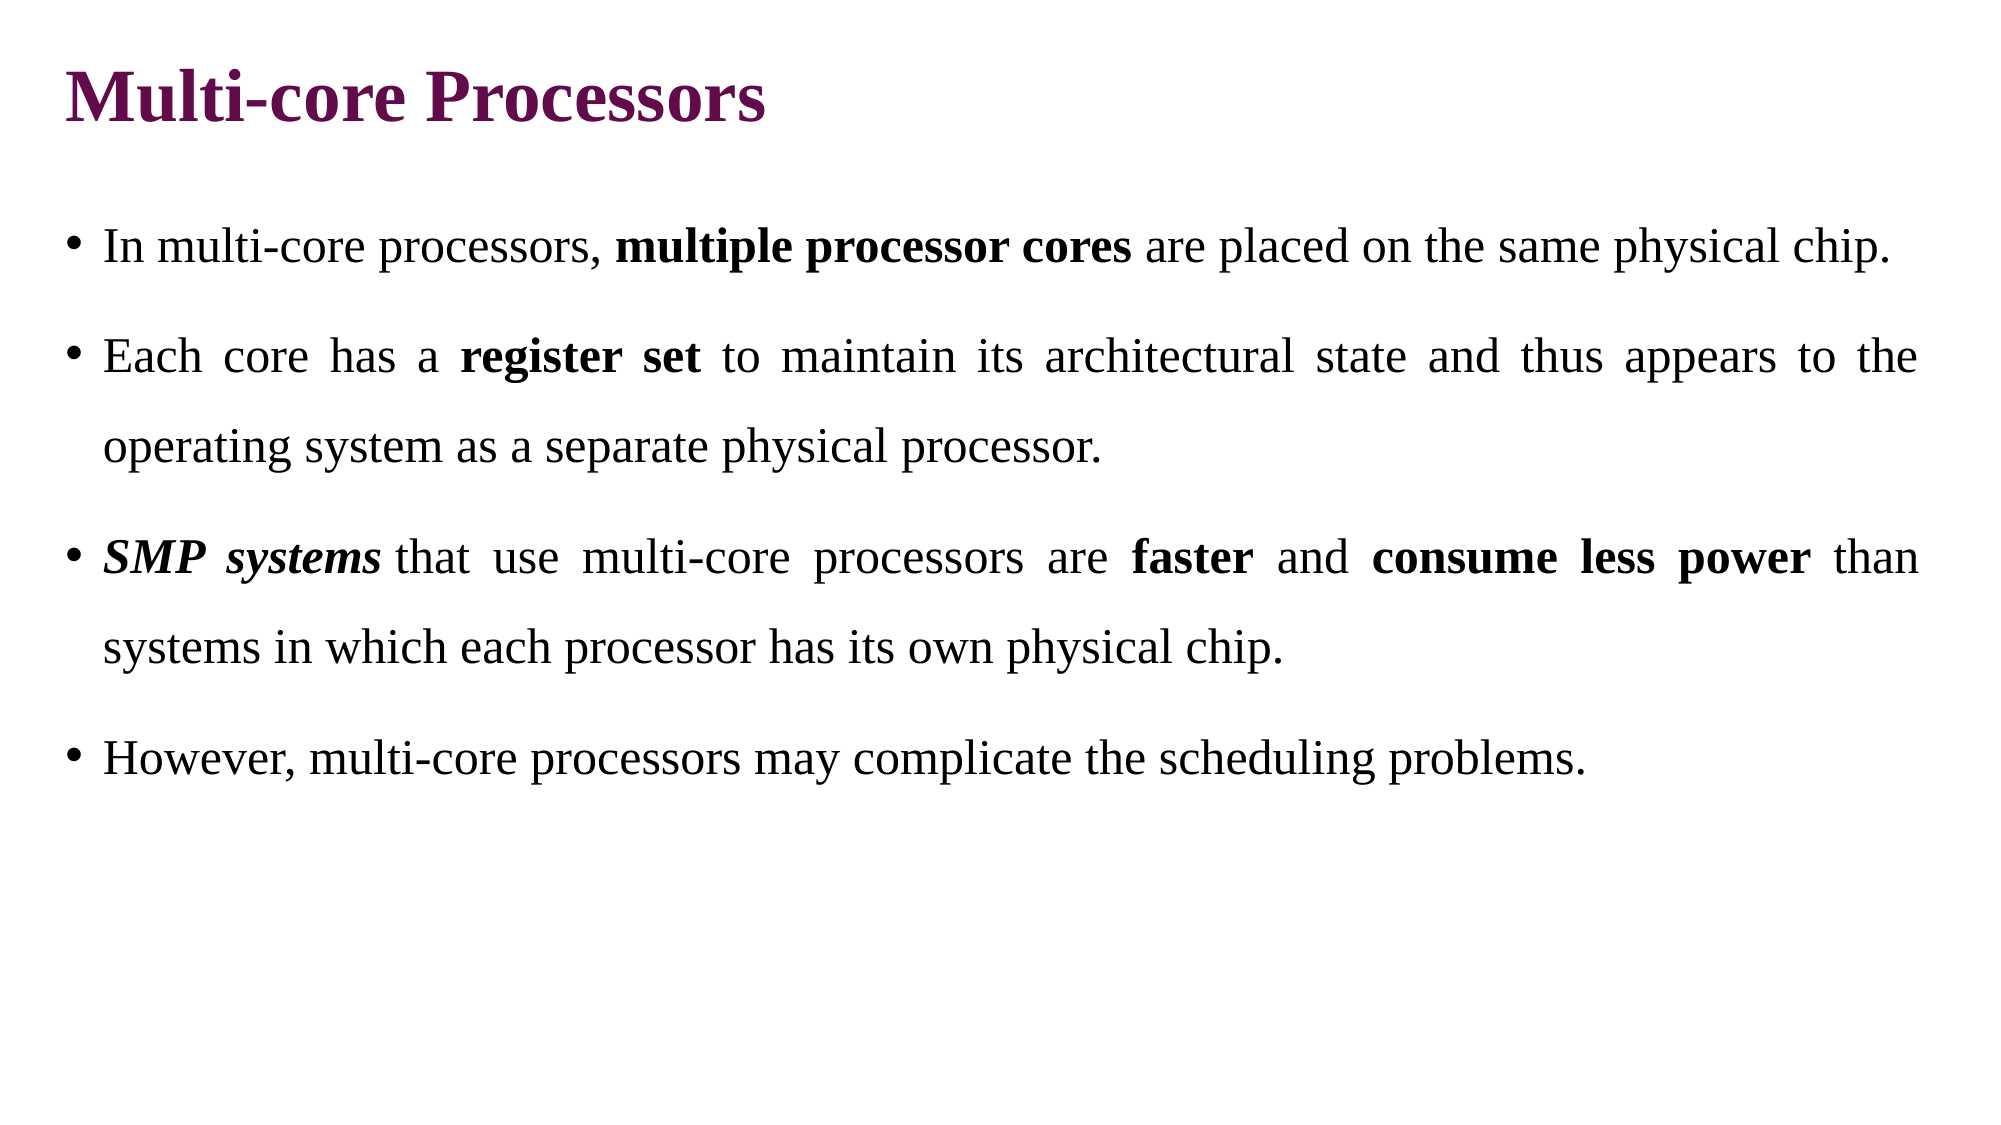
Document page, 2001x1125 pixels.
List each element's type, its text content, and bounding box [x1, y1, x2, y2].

list In multi-core processors, multiple processor cores are placed on the same physical chip. Each core has a register set to maintain its architectural state and thus appears to the operating system as a separate physical processor. SMP systems that use multi-core processors are faster and consume less power than systems in which each processor has its own physical chip. However, multi-core processors may complicate the scheduling problems. [50, 174, 1935, 1076]
title Multi-core Processors [50, 48, 1776, 146]
